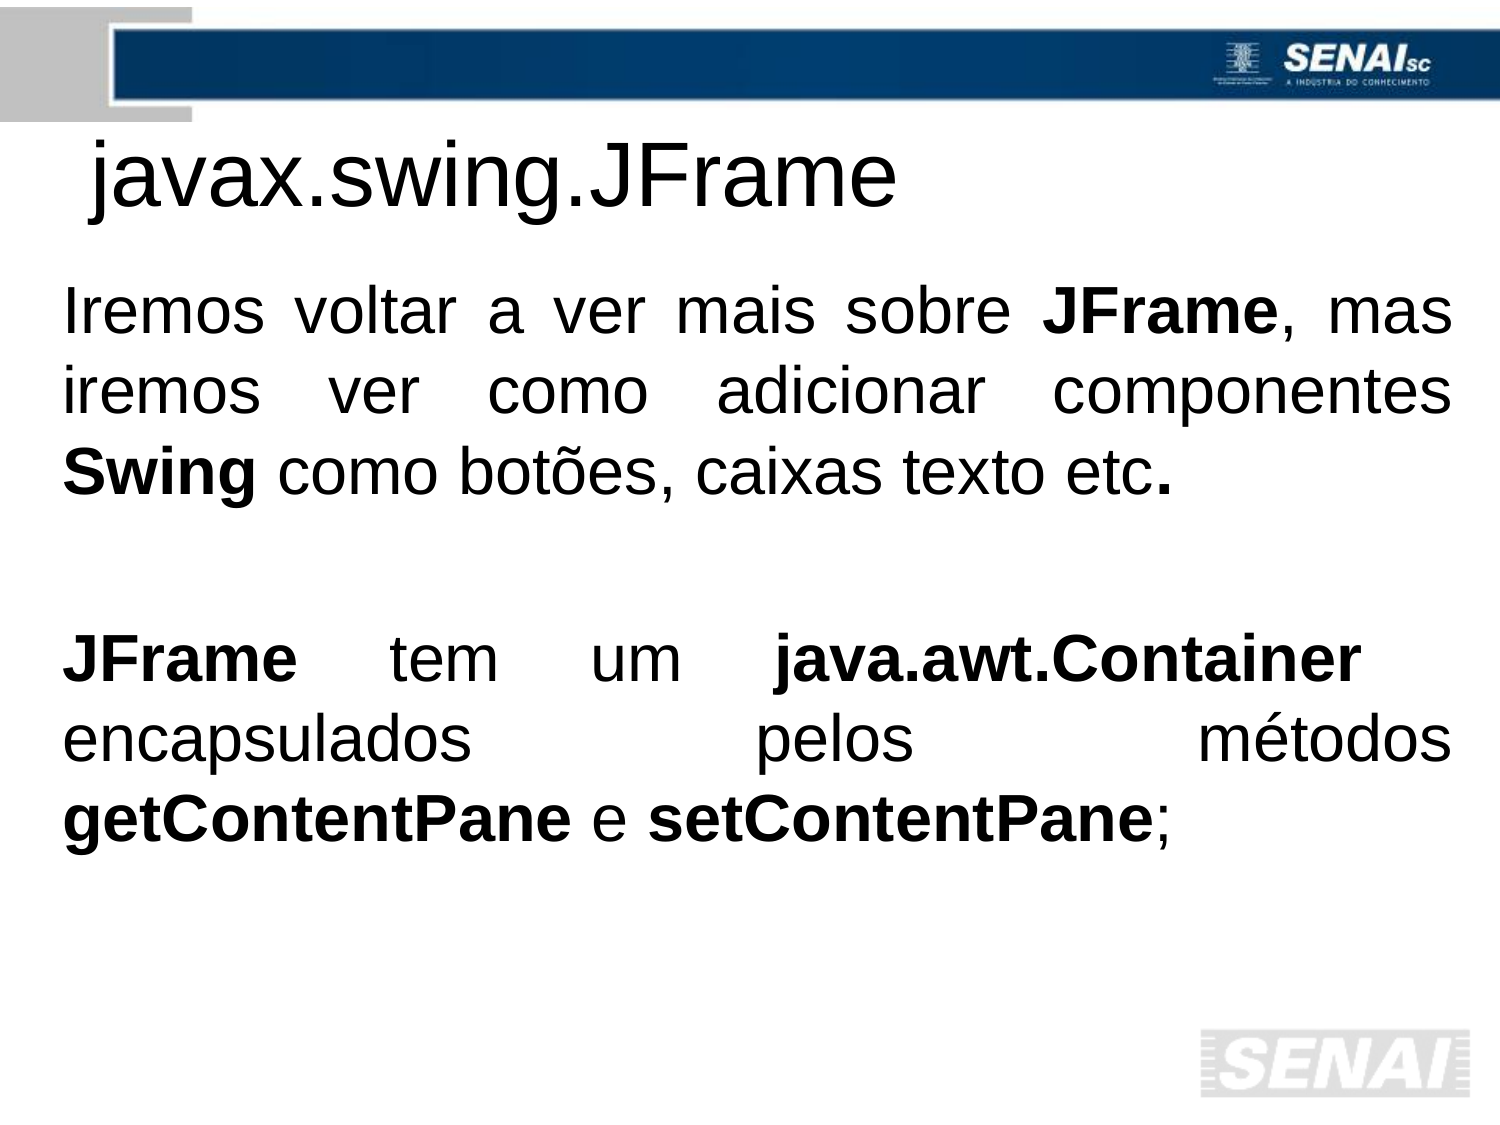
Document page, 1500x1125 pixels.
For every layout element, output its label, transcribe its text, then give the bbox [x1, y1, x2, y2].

title javax.swing.JFrame [75, 45, 1425, 233]
list Iremos voltar a ver mais sobre JFrame, mas iremos ver como adicionar componentes Swing como botões, caixas texto etc. JFrame tem um java.awt.Container encapsulados pelos métodos getContentPane e setContentPane; [47, 259, 1469, 1005]
picture [0, 7, 1500, 122]
